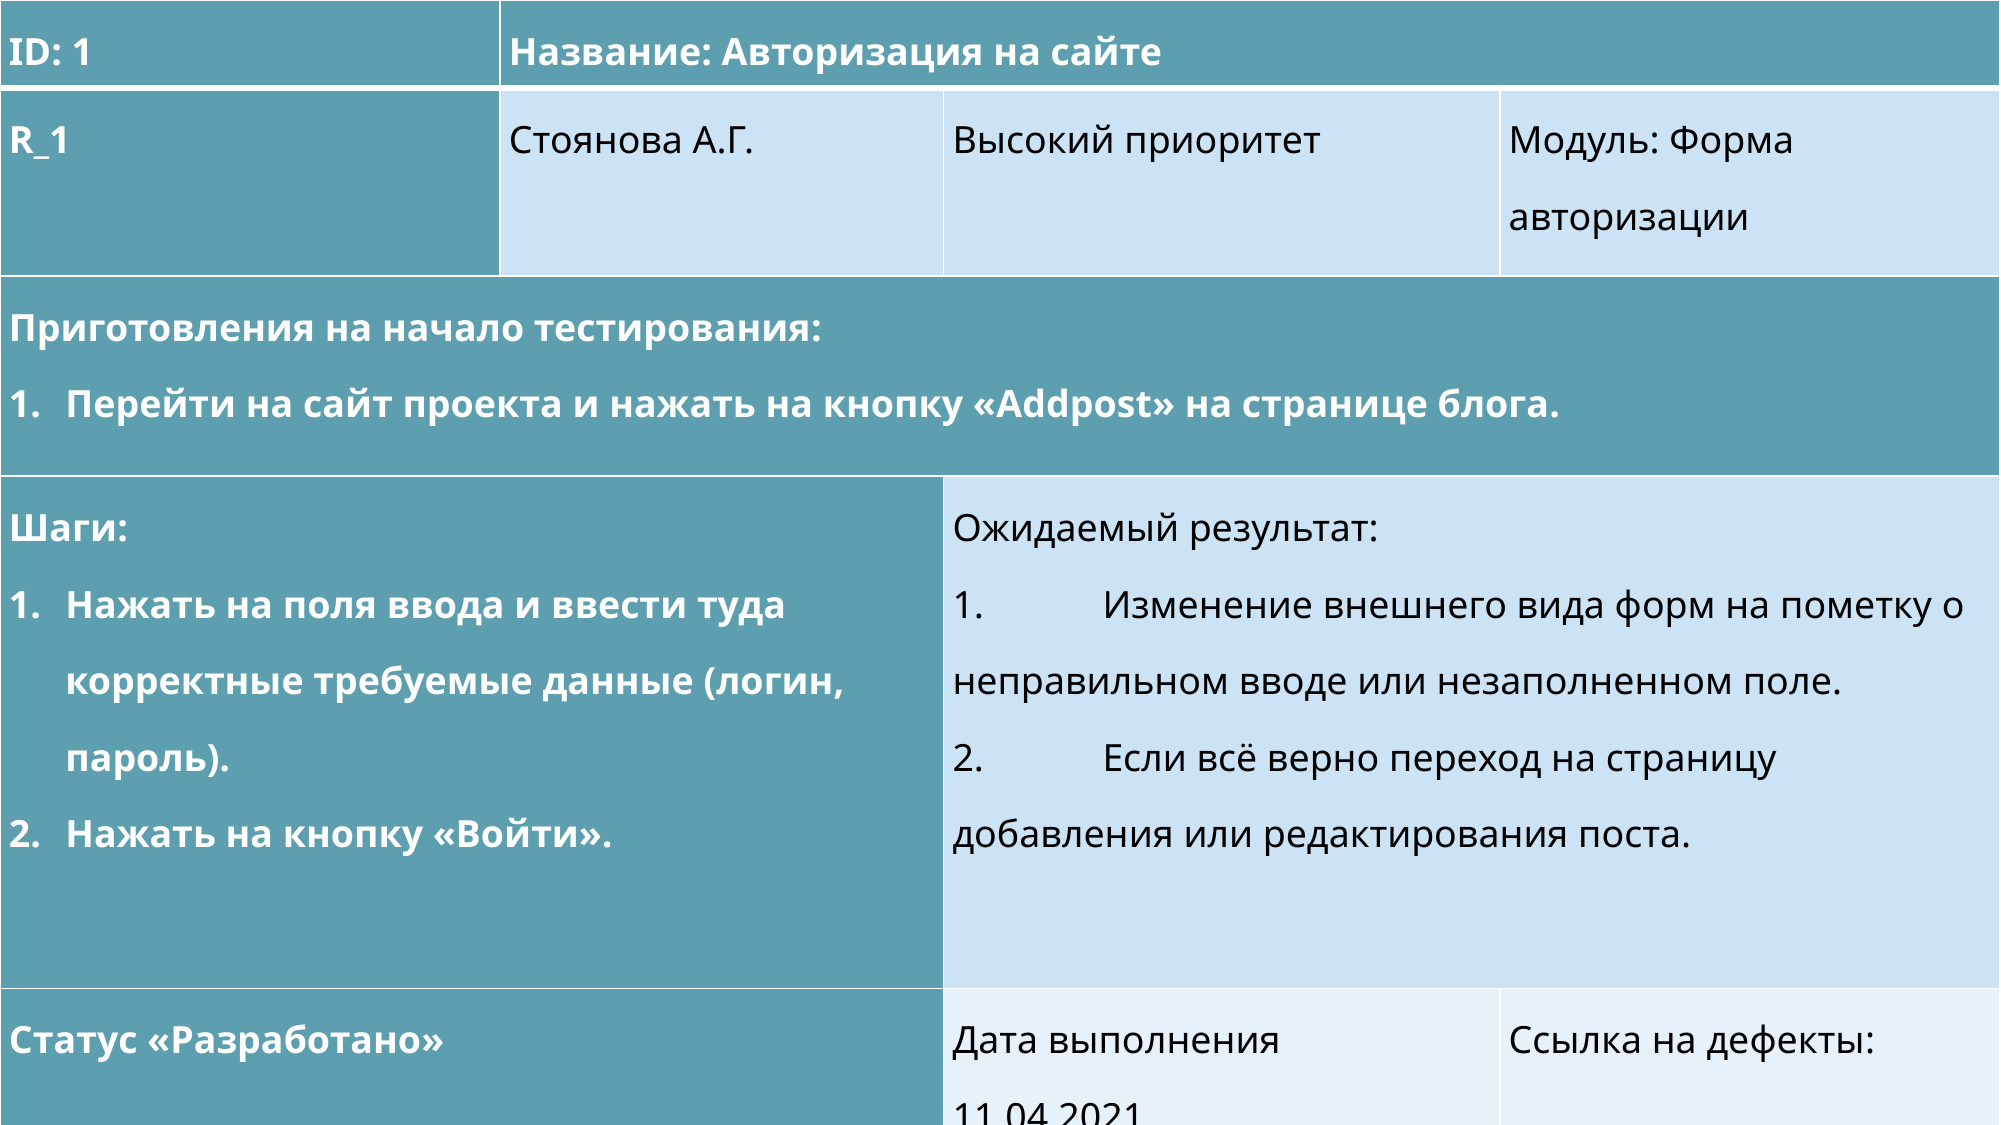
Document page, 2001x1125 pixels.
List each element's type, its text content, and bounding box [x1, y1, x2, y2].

table_header Название: Авторизация на сайте [501, 1, 1999, 85]
table_cell Ссылка на дефекты: [1501, 989, 1999, 1125]
table_cell Дата выполнения 11.04.2021 [944, 989, 1499, 1125]
table_cell Высокий приоритет [944, 91, 1499, 275]
table_cell Шаги: Нажать на поля ввода и ввести туда корректные требуемые данные (логин, пароль). Нажать на кнопку «Войти». [1, 477, 943, 988]
table_header ID: 1 [1, 1, 499, 85]
table_cell Приготовления на начало тестирования: Перейти на сайт проекта и нажать на кнопку «Addpost» на странице блога. [1, 277, 1999, 475]
table_cell Статус «Разработано» [1, 989, 943, 1125]
table_cell Ожидаемый результат: 1. Изменение внешнего вида форм на пометку о неправильном вводе или незаполненном поле. 2. Если всё верно переход на страницу добавления или редактирования поста. [944, 477, 1999, 988]
table_cell R_1 [1, 91, 499, 275]
table_cell Модуль: Форма авторизации [1501, 91, 1999, 275]
table_cell Стоянова А.Г. [501, 91, 943, 275]
